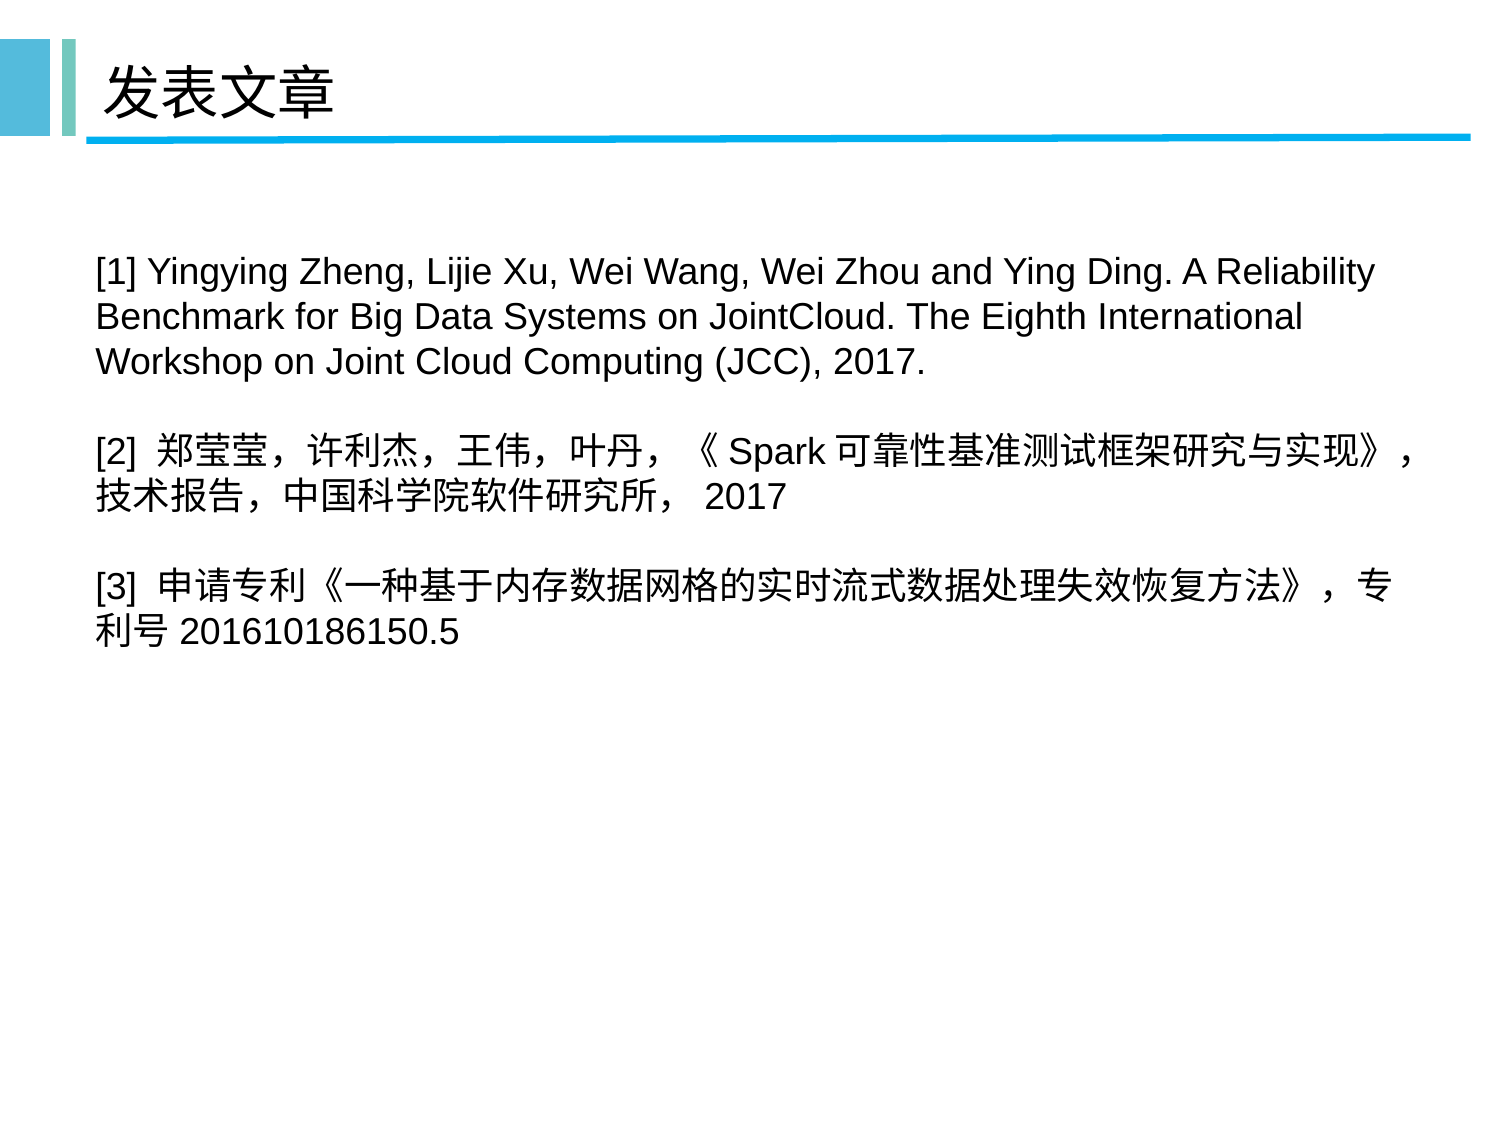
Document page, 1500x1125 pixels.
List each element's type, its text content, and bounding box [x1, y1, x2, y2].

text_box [86, 137, 1471, 141]
title 发表文章 [87, 39, 1426, 136]
text_box [1] Yingying Zheng, Lijie Xu, Wei Wang, Wei Zhou and Ying Ding. A Reliability Benchmark for Big Data Systems on JointCloud. The Eighth International Workshop on Joint Cloud Computing (JCC), 2017. [2] 郑莹莹，许利杰，王伟，叶丹，《Spark可靠性基准测试框架研究与实现》，技术报告，中国科学院软件研究所，2017 [3] 申请专利《一种基于内存数据网格的实时流式数据处理失效恢复方法》，专利号201610186150.5 [80, 239, 1420, 705]
